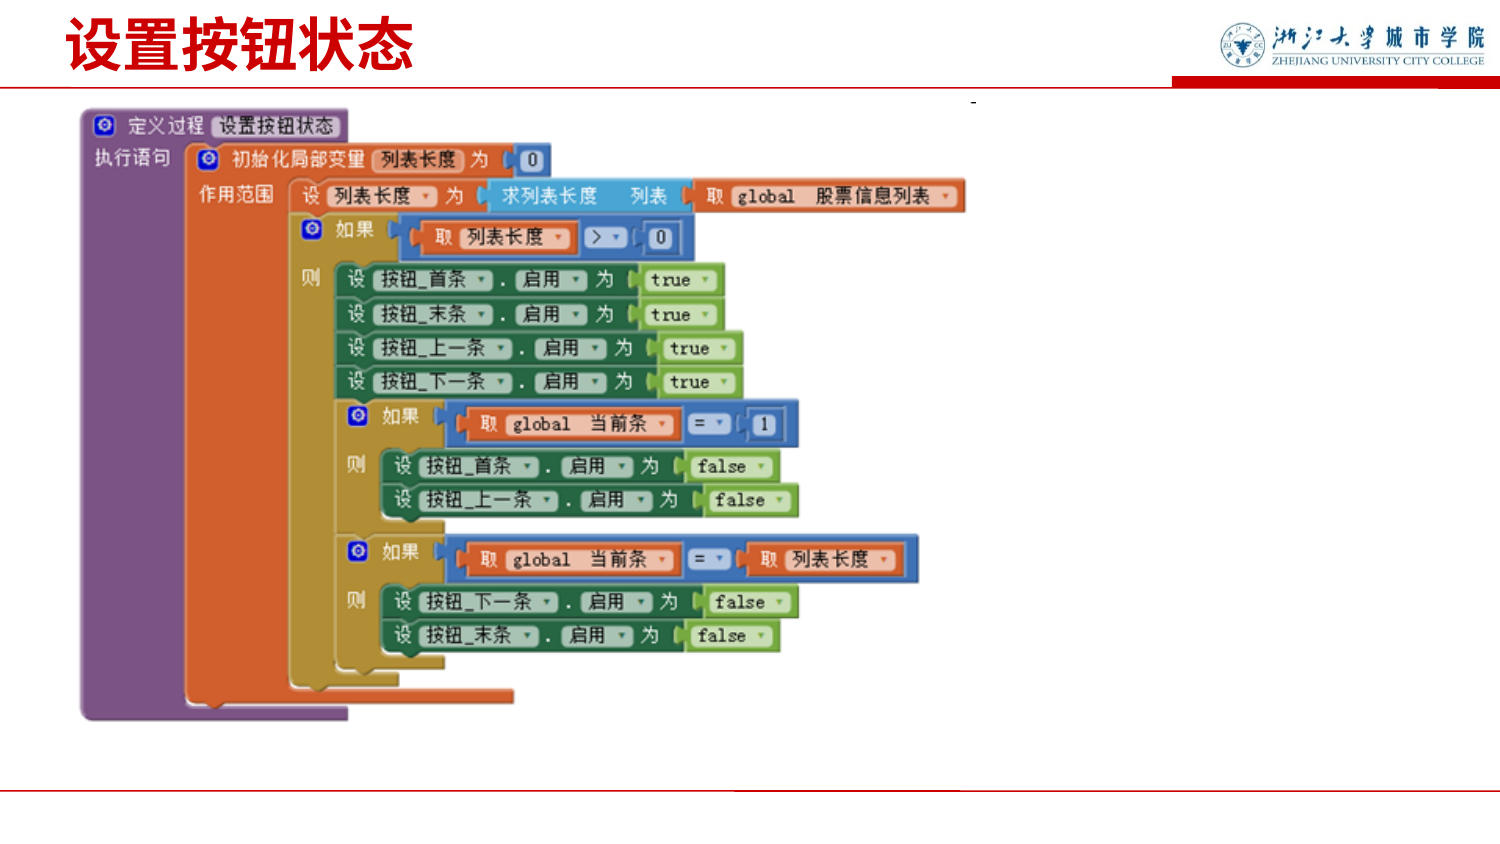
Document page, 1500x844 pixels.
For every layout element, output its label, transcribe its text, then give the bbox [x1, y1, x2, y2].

title 设置按钮状态 [49, 7, 1400, 80]
picture [1210, 5, 1497, 73]
picture [76, 102, 976, 725]
